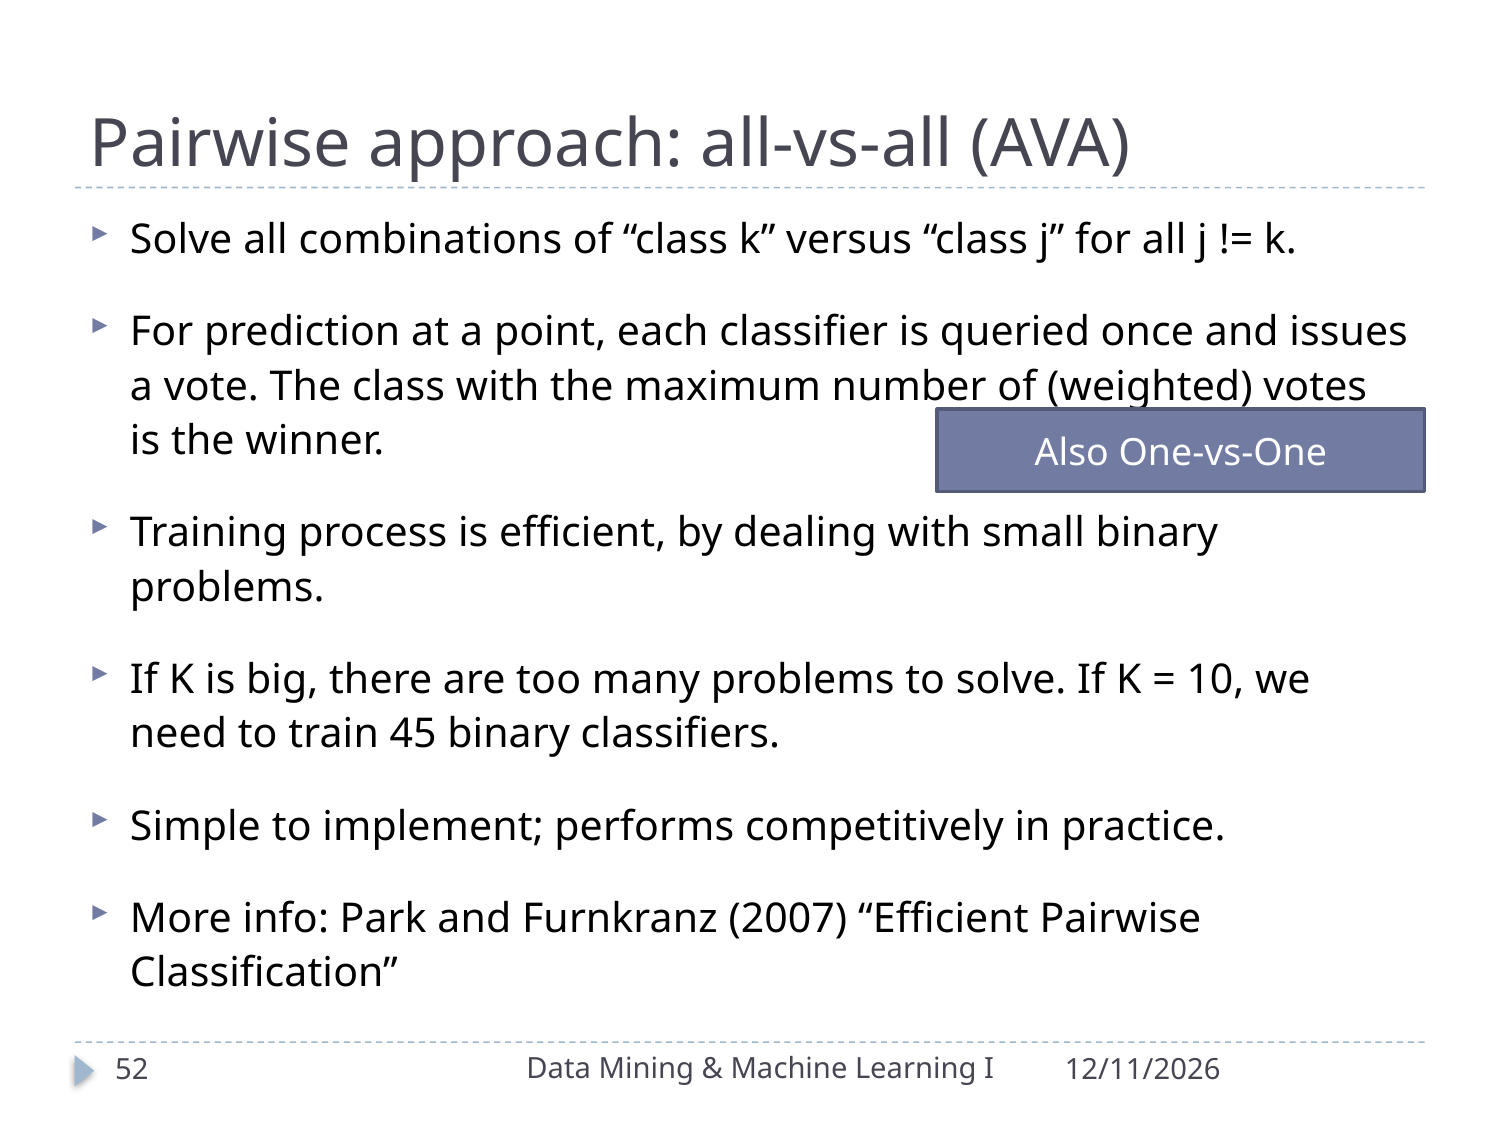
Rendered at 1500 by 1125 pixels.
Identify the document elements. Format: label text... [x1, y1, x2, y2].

list Solve all combinations of “class k” versus “class j” for all j != k. For prediction at a point, each classifier is queried once and issues a vote. The class with the maximum number of (weighted) votes is the winner. Training process is efficient, by dealing with small binary problems. If K is big, there are too many problems to solve. If K = 10, we need to train 45 binary classifiers. Simple to implement; performs competitively in practice. More info: Park and Furnkranz (2007) “Efficient Pairwise Classification” [75, 200, 1425, 1010]
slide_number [1050, 1042, 1426, 1103]
footer Data Mining & Machine Learning I [475, 1042, 1046, 1103]
title Pairwise approach: all-vs-all (AVA) [75, 24, 1425, 188]
text_box Also One-vs-One [935, 407, 1426, 493]
slide_number 52 [100, 1042, 426, 1103]
